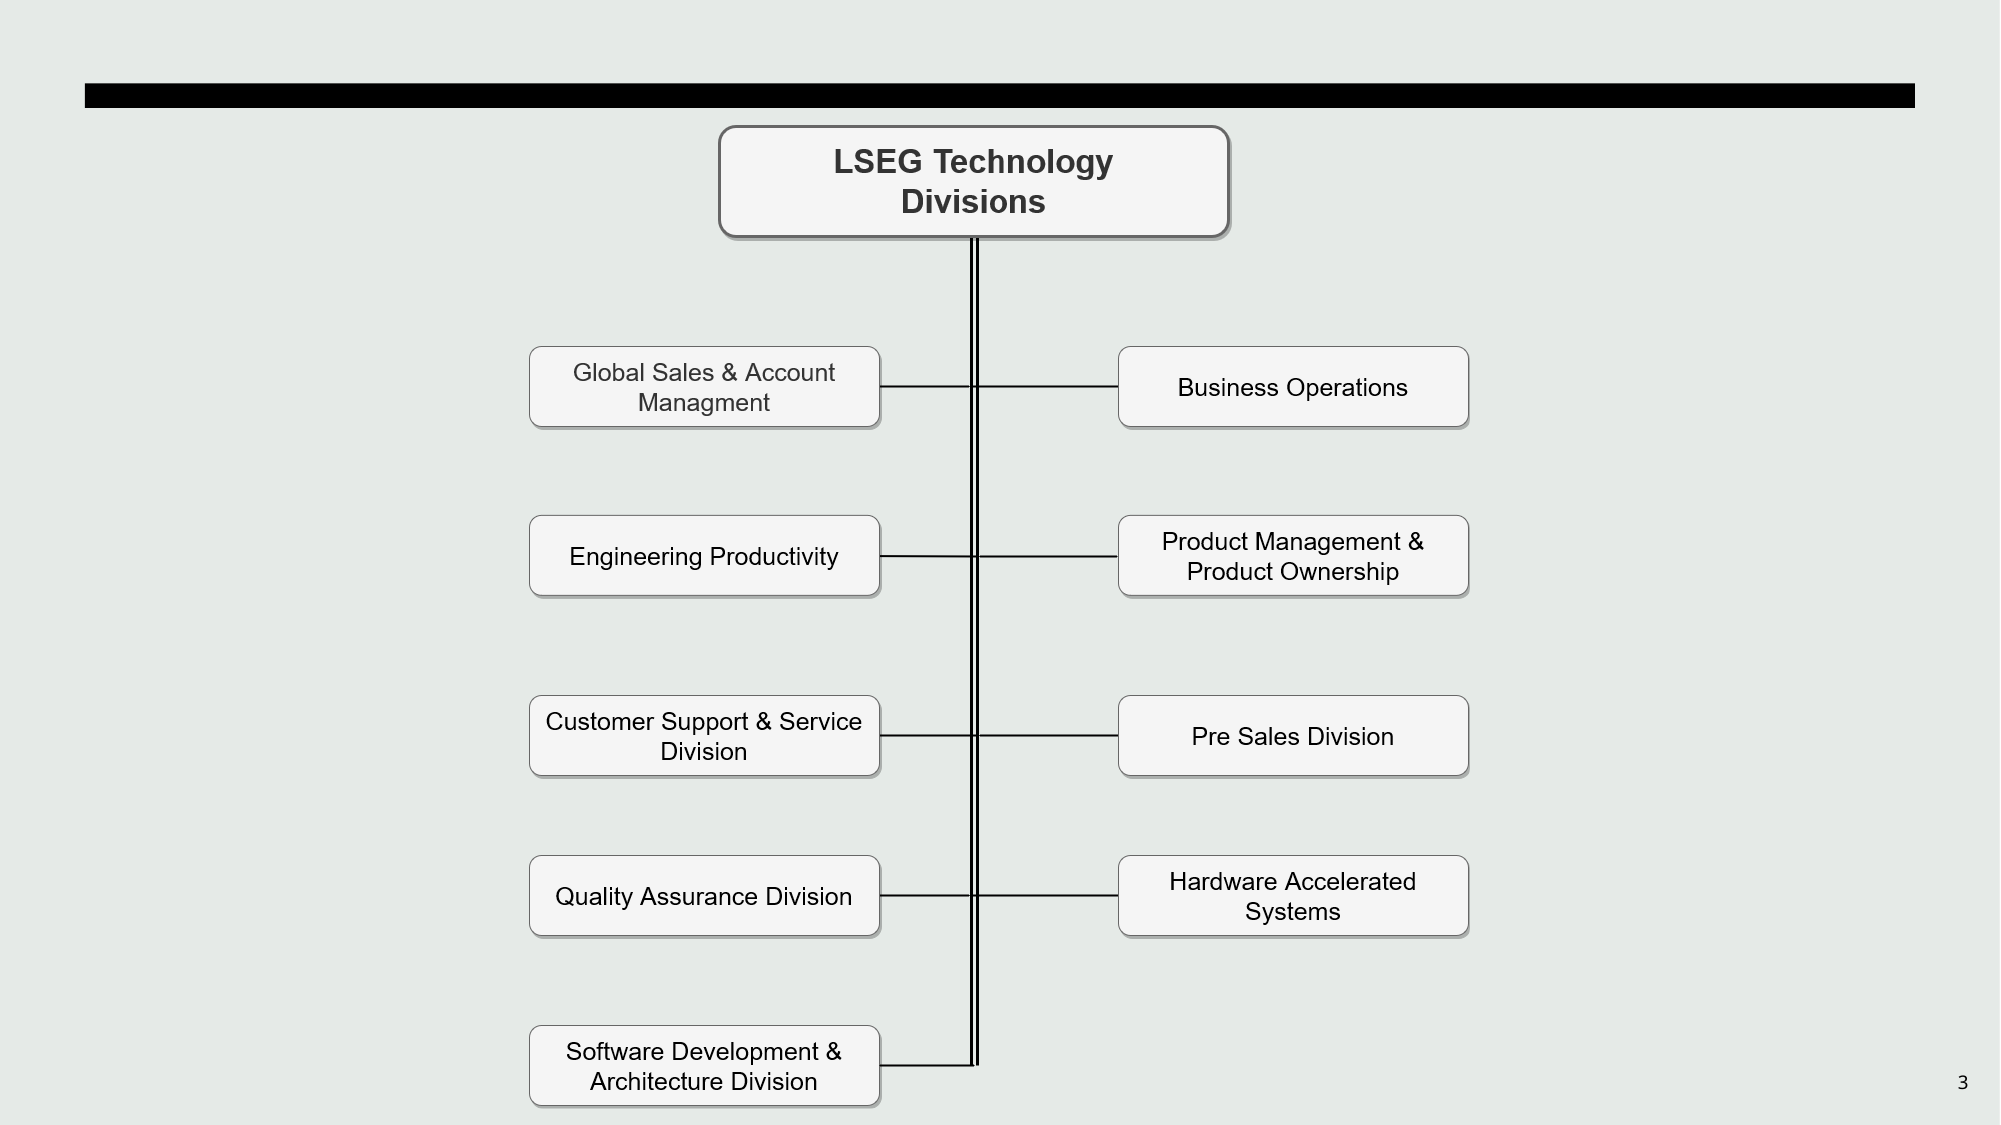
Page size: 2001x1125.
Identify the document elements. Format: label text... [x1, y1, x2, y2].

slide_number 3 [1879, 1053, 1984, 1114]
picture [529, 125, 1470, 1109]
